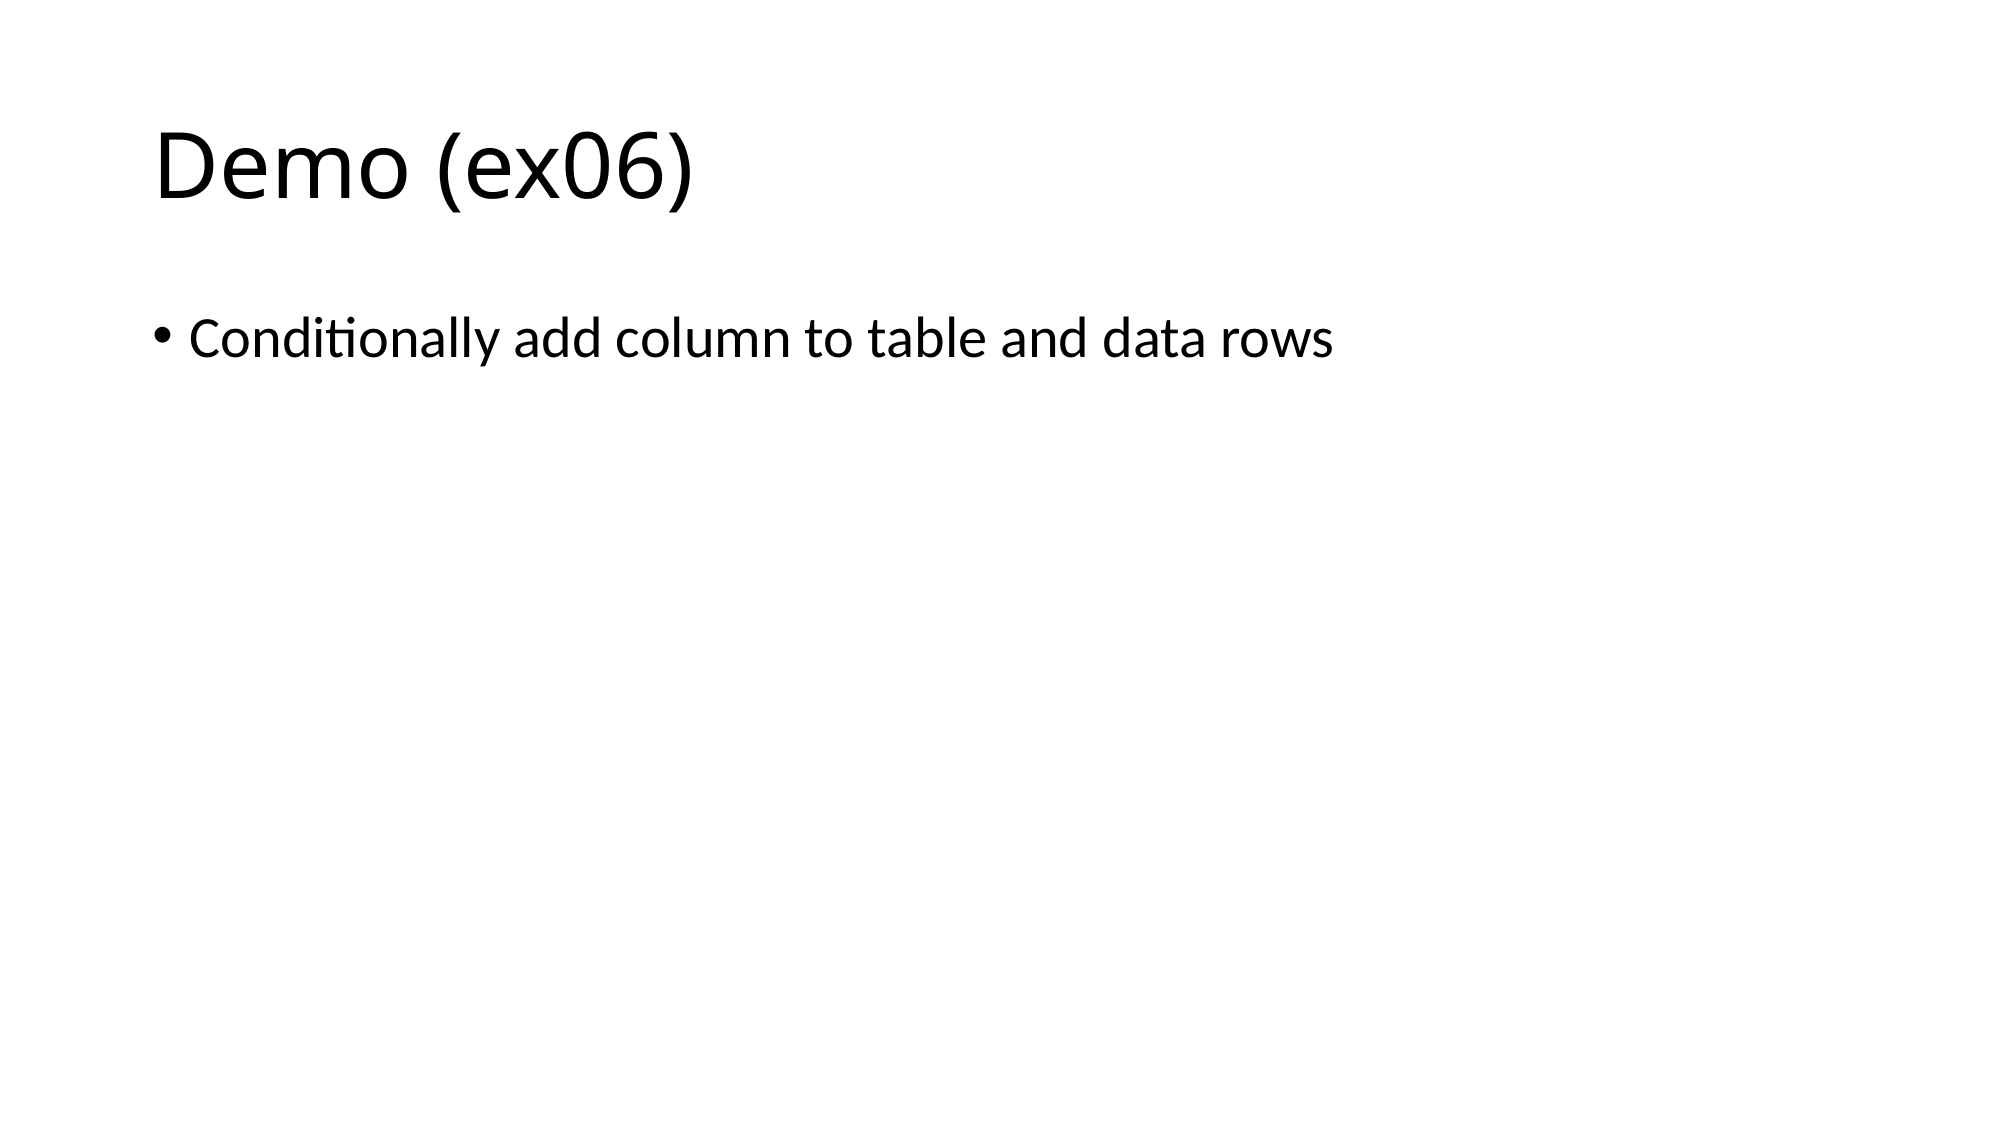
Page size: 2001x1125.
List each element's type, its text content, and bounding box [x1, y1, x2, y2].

list Conditionally add column to table and data rows [137, 299, 1863, 1014]
title Demo (ex06) [137, 59, 1863, 278]
